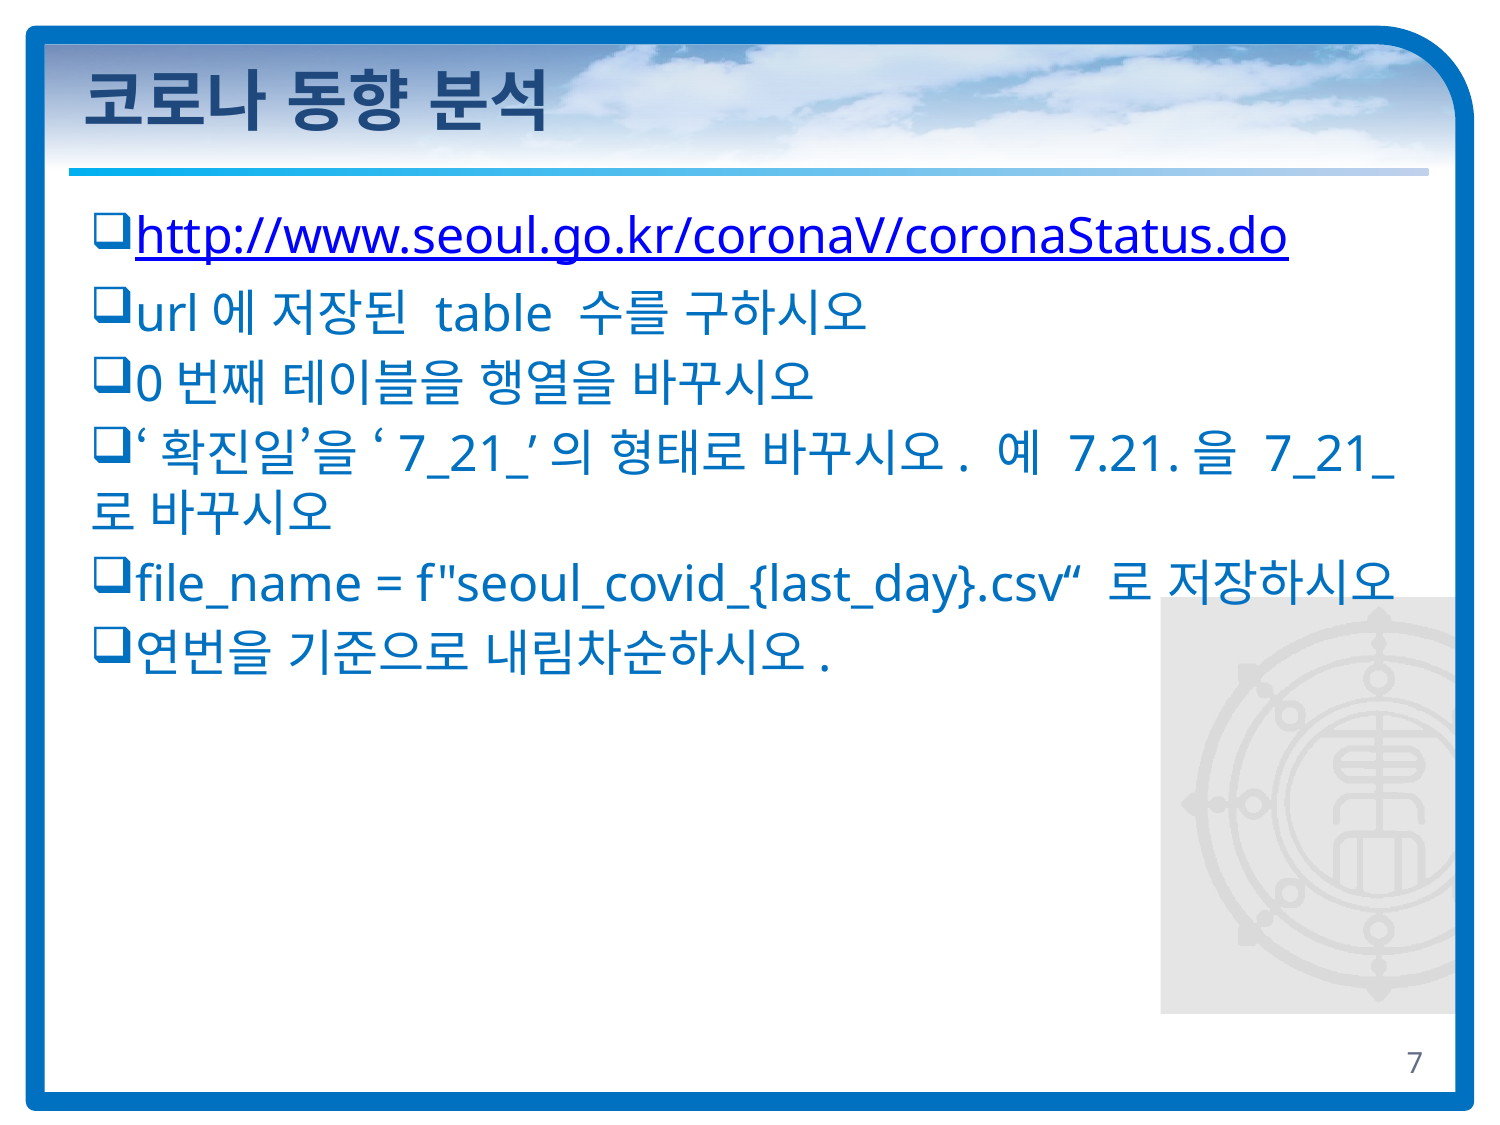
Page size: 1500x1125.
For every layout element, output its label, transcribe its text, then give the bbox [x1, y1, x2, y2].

title 코로나 동향 분석 [68, 35, 1419, 163]
list http://www.seoul.go.kr/coronaV/coronaStatus.do url에 저장된 table 수를 구하시오 0번째 테이블을 행열을 바꾸시오 ‘확진일’을 ‘7_21_’의 형태로 바꾸시오. 예 7.21.을 7_21_로 바꾸시오 file_name = f"seoul_covid_{last_day}.csv“ 로 저장하시오 연번을 기준으로 내림차순하시오. [75, 195, 1425, 1005]
slide_number 7 [1344, 1029, 1487, 1100]
